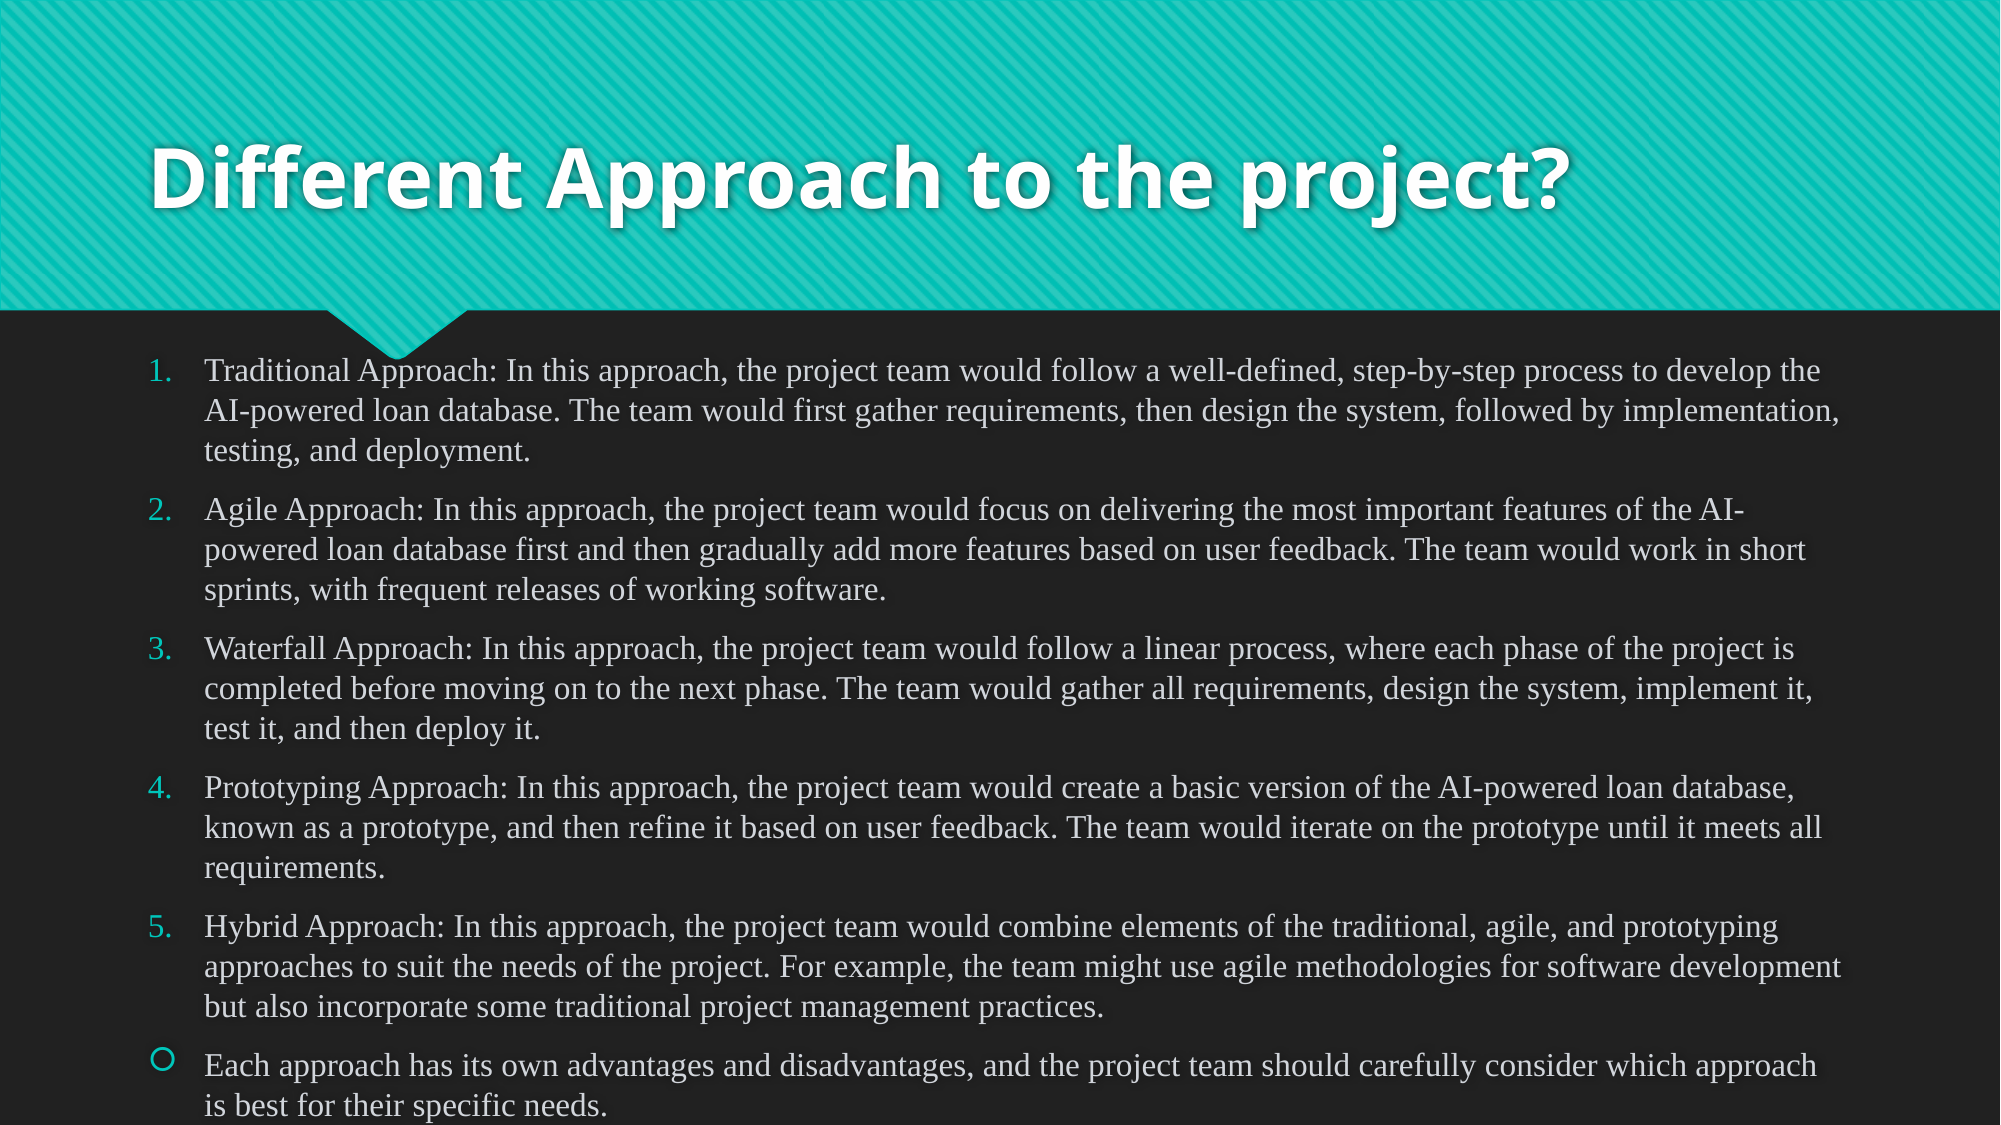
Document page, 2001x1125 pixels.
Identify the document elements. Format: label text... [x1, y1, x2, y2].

title Different Approach to the project? [132, 73, 1868, 233]
list Traditional Approach: In this approach, the project team would follow a well-defined, step-by-step process to develop the AI-powered loan database. The team would first gather requirements, then design the system, followed by implementation, testing, and deployment. Agile Approach: In this approach, the project team would focus on delivering the most important features of the AI-powered loan database first and then gradually add more features based on user feedback. The team would work in short sprints, with frequent releases of working software. Waterfall Approach: In this approach, the project team would follow a linear process, where each phase of the project is completed before moving on to the next phase. The team would gather all requirements, design the system, implement it, test it, and then deploy it. Prototyping Approach: In this approach, the project team would create a basic version of the AI-powered loan database, known as a prototype, and then refine it based on user feedback. The team would iterate on the prototype until it meets all requirements. Hybrid Approach: In this approach, the project team would combine elements of the traditional, agile, and prototyping approaches to suit the needs of the project. For example, the team might use agile methodologies for software development but also incorporate some traditional project management practices. Each approach has its own advantages and disadvantages, and the project team should carefully consider which approach is best for their specific needs. [132, 437, 1865, 1035]
